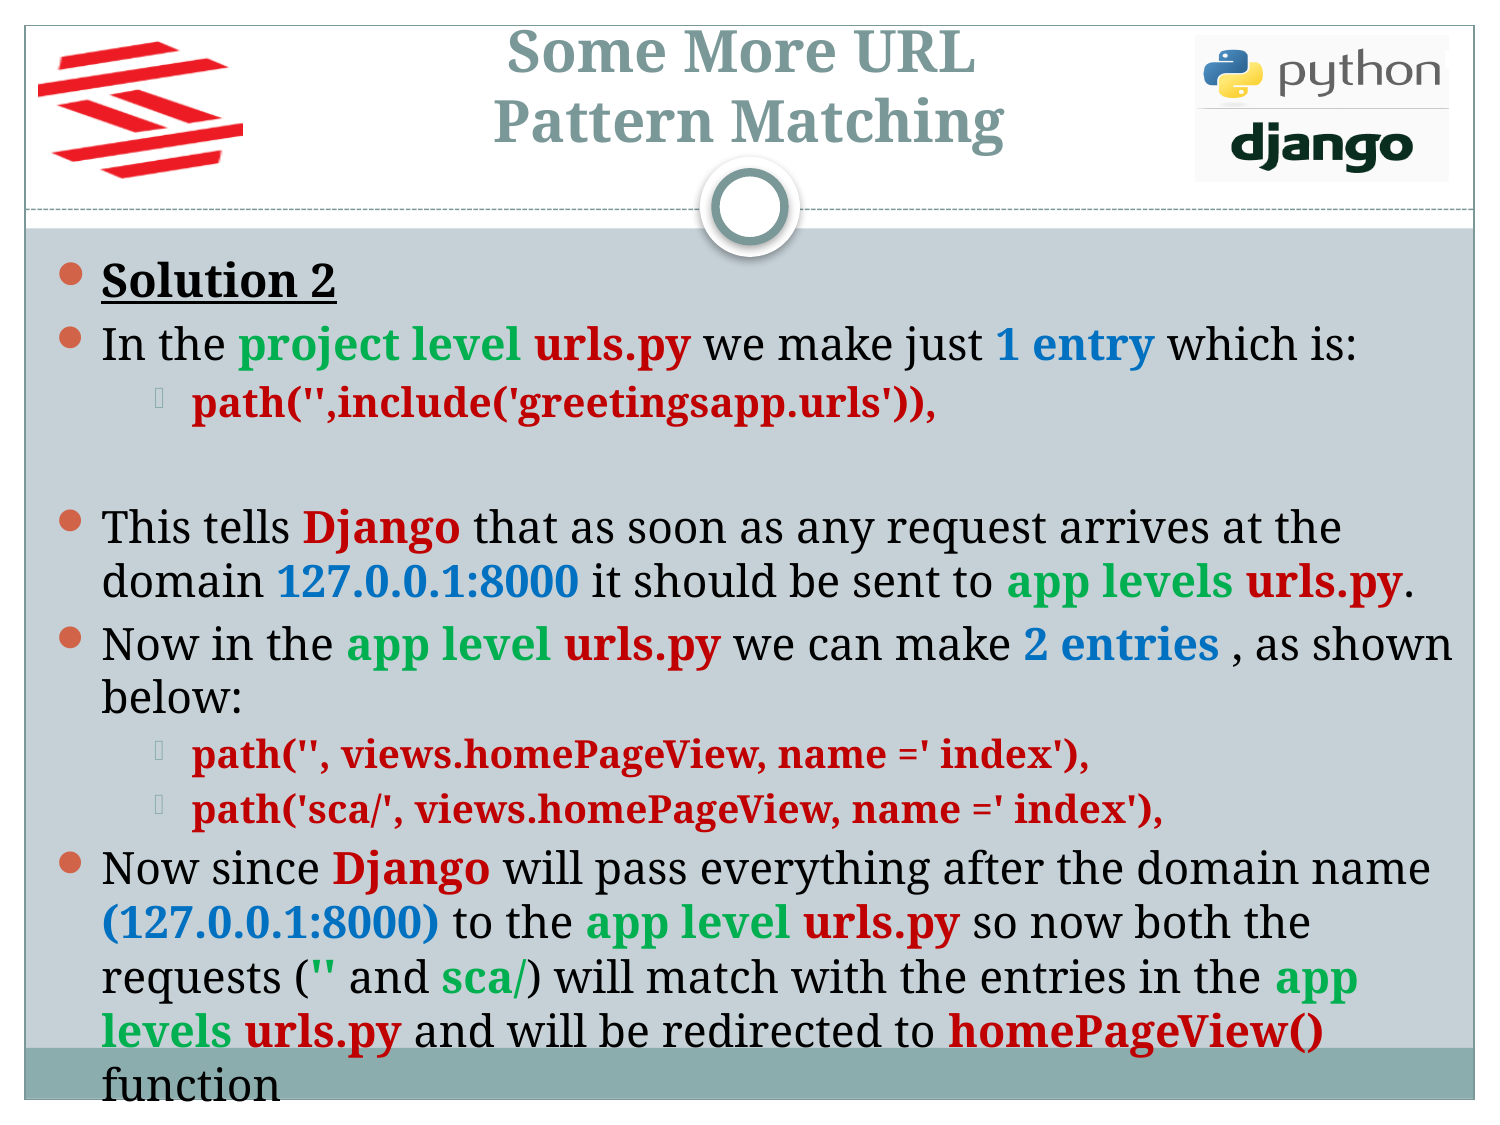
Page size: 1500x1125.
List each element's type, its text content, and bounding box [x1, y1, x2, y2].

picture [1195, 34, 1449, 183]
picture [37, 40, 243, 185]
list Solution 2 In the project level urls.py we make just 1 entry which is: path('',include('greetingsapp.urls')), This tells Django that as soon as any request arrives at the domain 127.0.0.1:8000 it should be sent to app levels urls.py. Now in the app level urls.py we can make 2 entries , as shown below: path('', views.homePageView, name =' index'), path('sca/', views.homePageView, name =' index'), Now since Django will pass everything after the domain name (127.0.0.1:8000) to the app level urls.py so now both the requests ('' and sca/) will match with the entries in the app levels urls.py and will be redirected to homePageView() function [41, 243, 1471, 1125]
title Some More URL Pattern Matching [237, 37, 1190, 162]
